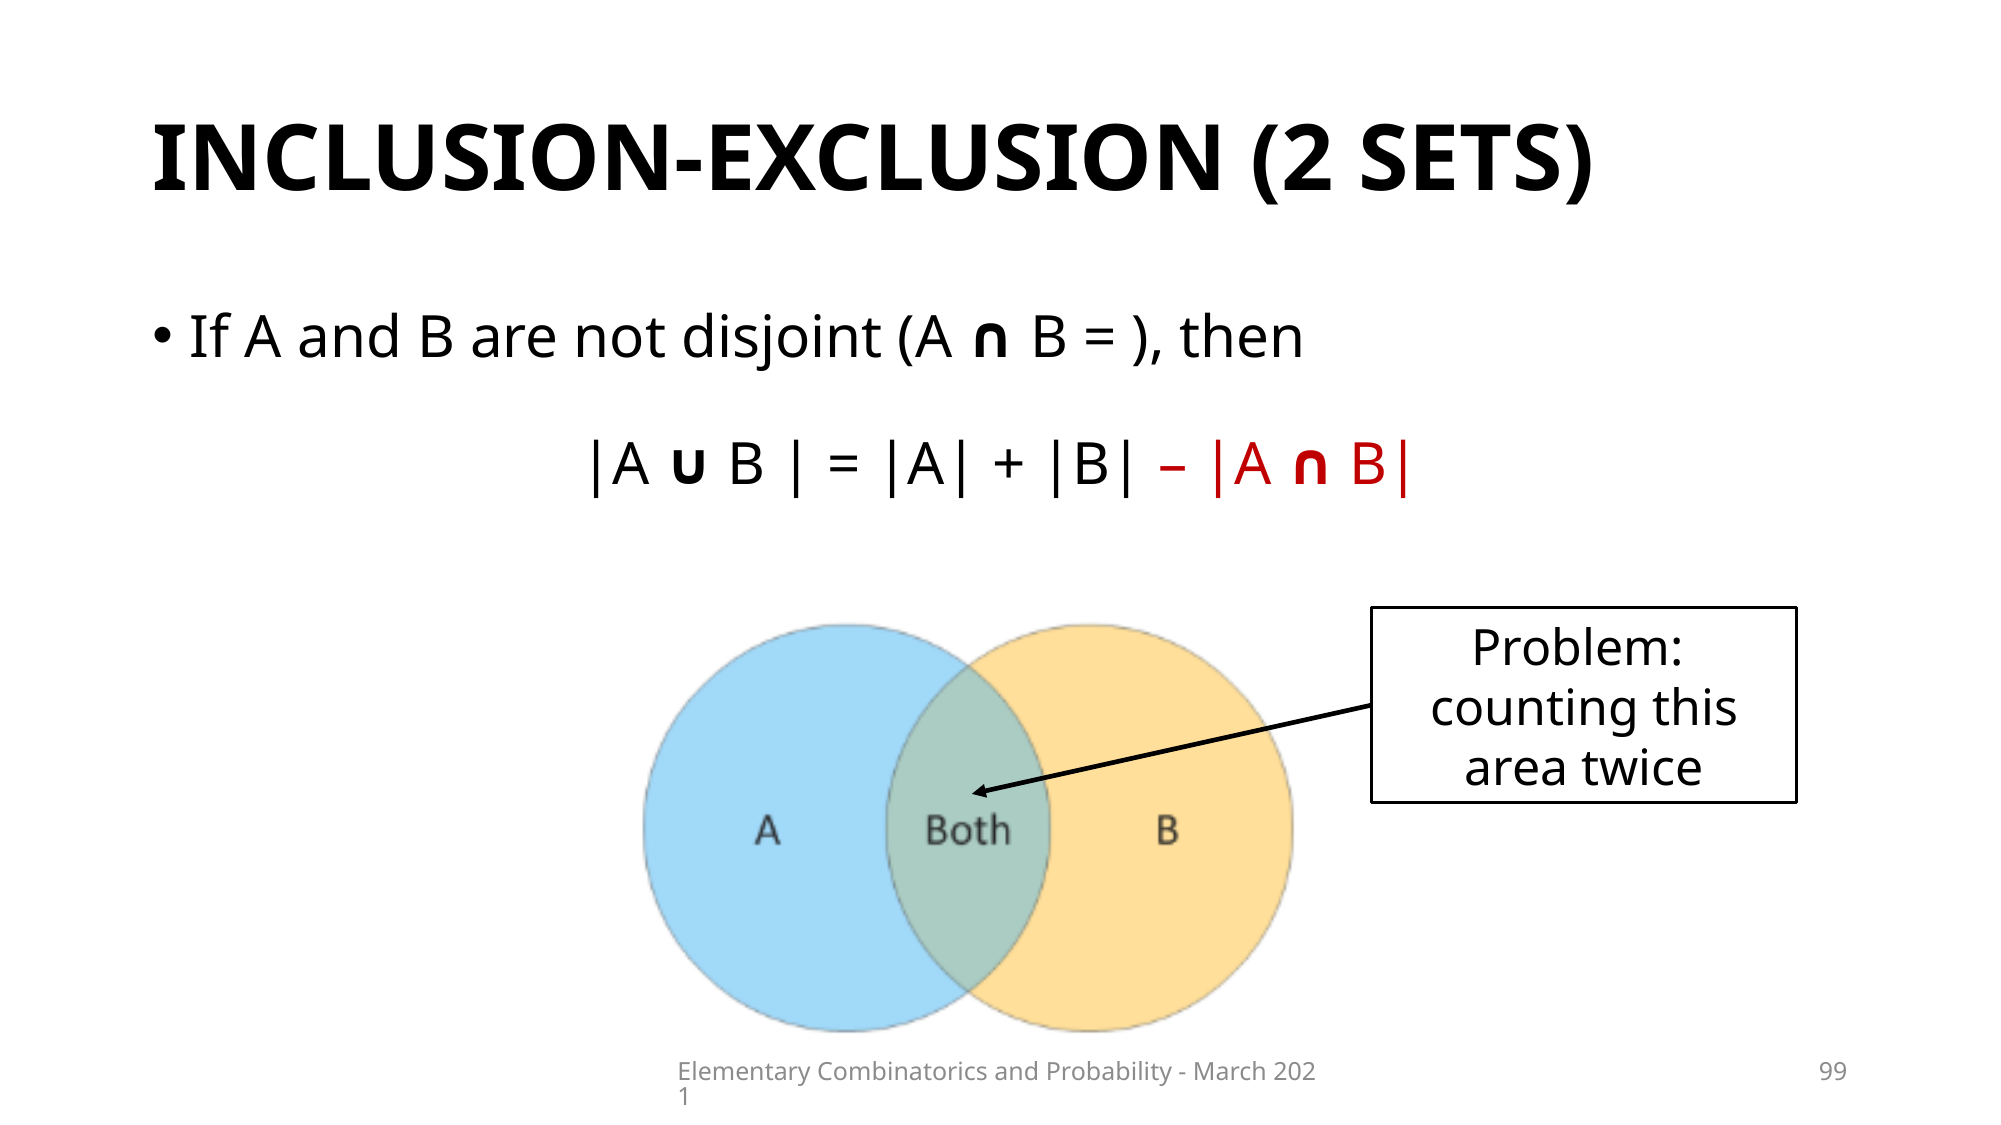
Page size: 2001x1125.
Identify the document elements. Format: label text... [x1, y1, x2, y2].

title Inclusion-exclusion (2 sets) [137, 52, 1863, 270]
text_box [971, 607, 1797, 805]
slide_number 99 [1412, 1042, 1863, 1103]
footer Elementary Combinatorics and Probability - March 2021 [662, 1042, 1338, 1103]
picture [631, 607, 1313, 1043]
